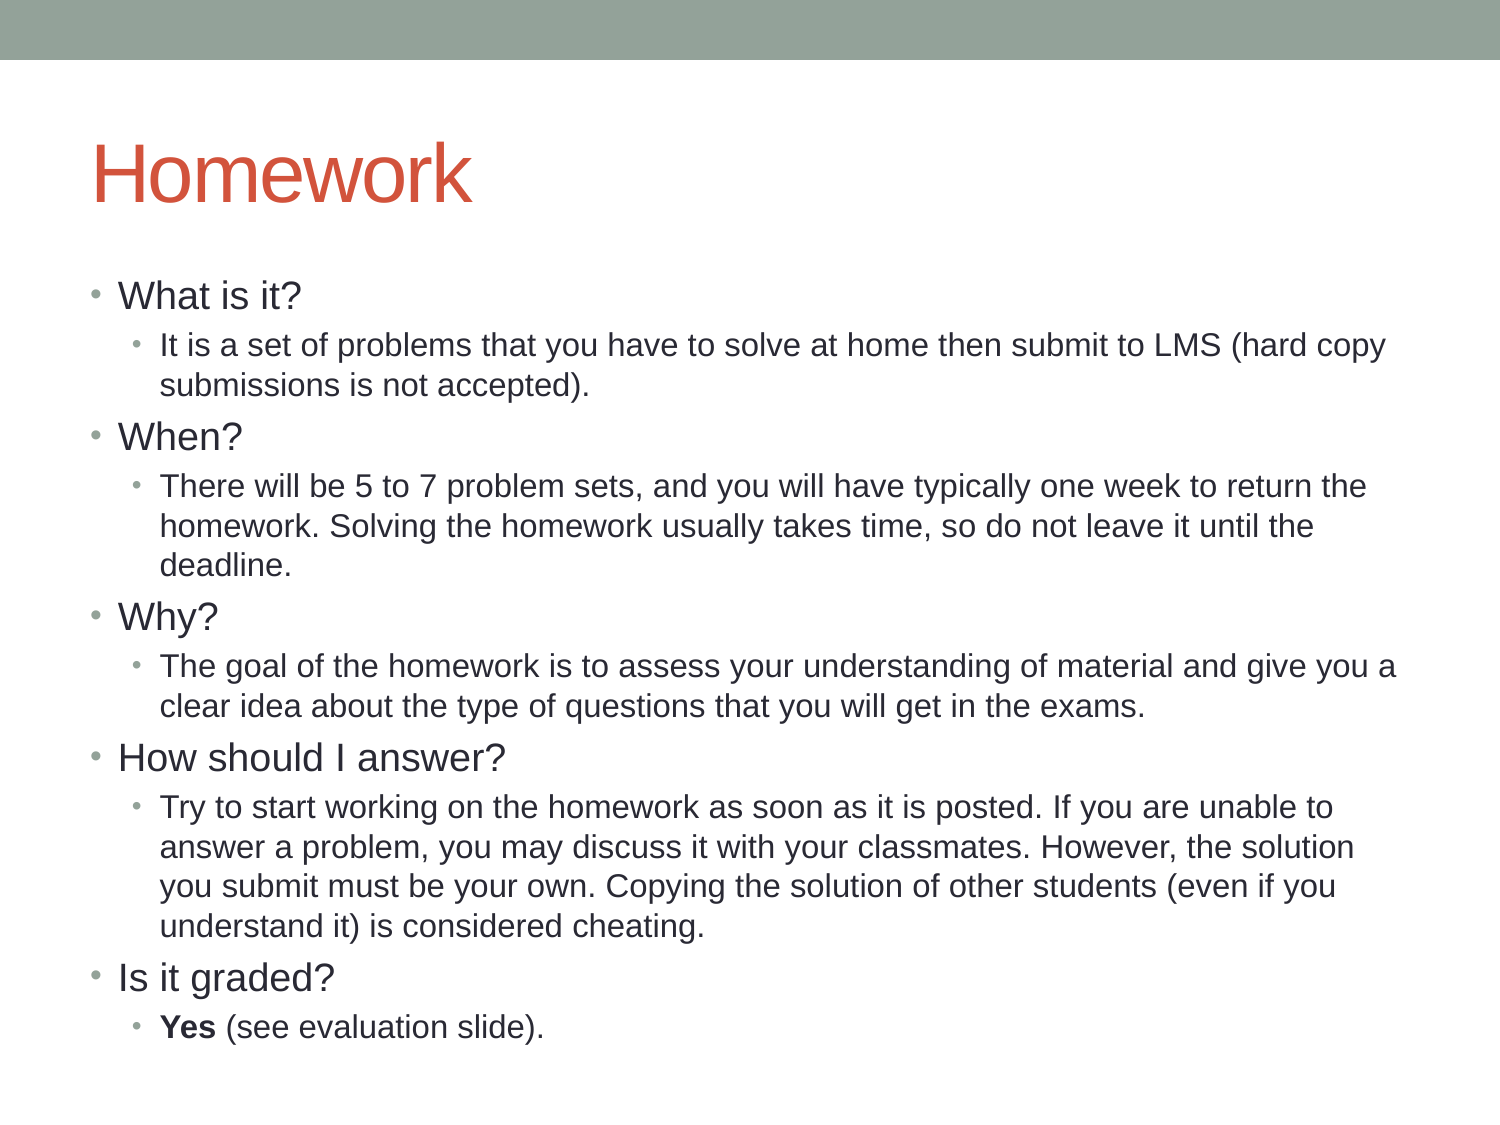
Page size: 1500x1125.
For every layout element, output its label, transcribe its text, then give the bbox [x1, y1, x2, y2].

list What is it? It is a set of problems that you have to solve at home then submit to LMS (hard copy submissions is not accepted). When? There will be 5 to 7 problem sets, and you will have typically one week to return the homework. Solving the homework usually takes time, so do not leave it until the deadline. Why? The goal of the homework is to assess your understanding of material and give you a clear idea about the type of questions that you will get in the exams. How should I answer? Try to start working on the homework as soon as it is posted. If you are unable to answer a problem, you may discuss it with your classmates. However, the solution you submit must be your own. Copying the solution of other students (even if you understand it) is considered cheating. Is it graded? Yes (see evaluation slide). [75, 262, 1425, 1063]
title Homework [75, 87, 1425, 250]
